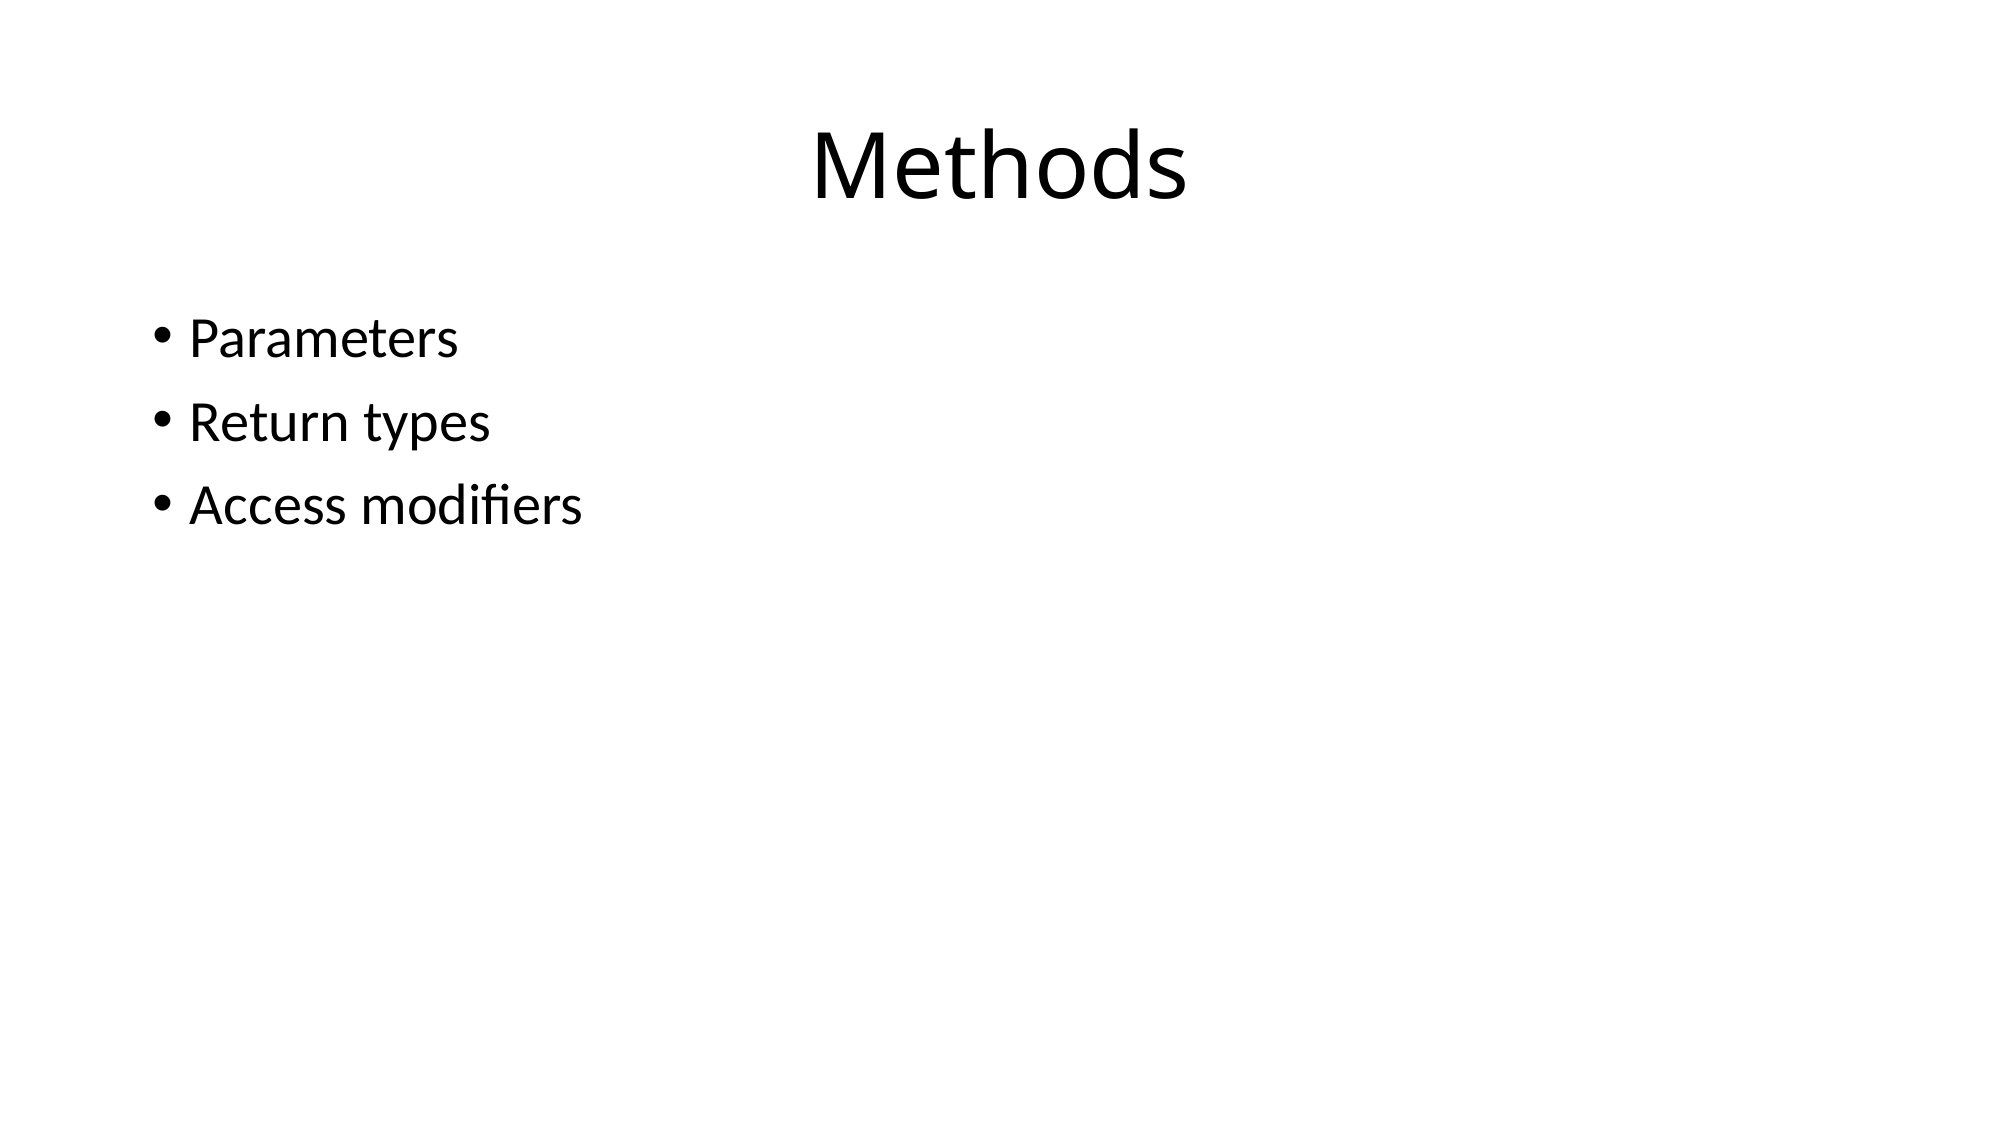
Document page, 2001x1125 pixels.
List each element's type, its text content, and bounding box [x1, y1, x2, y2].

list Parameters Return types Access modifiers [137, 299, 1863, 1014]
title Methods [137, 59, 1863, 278]
